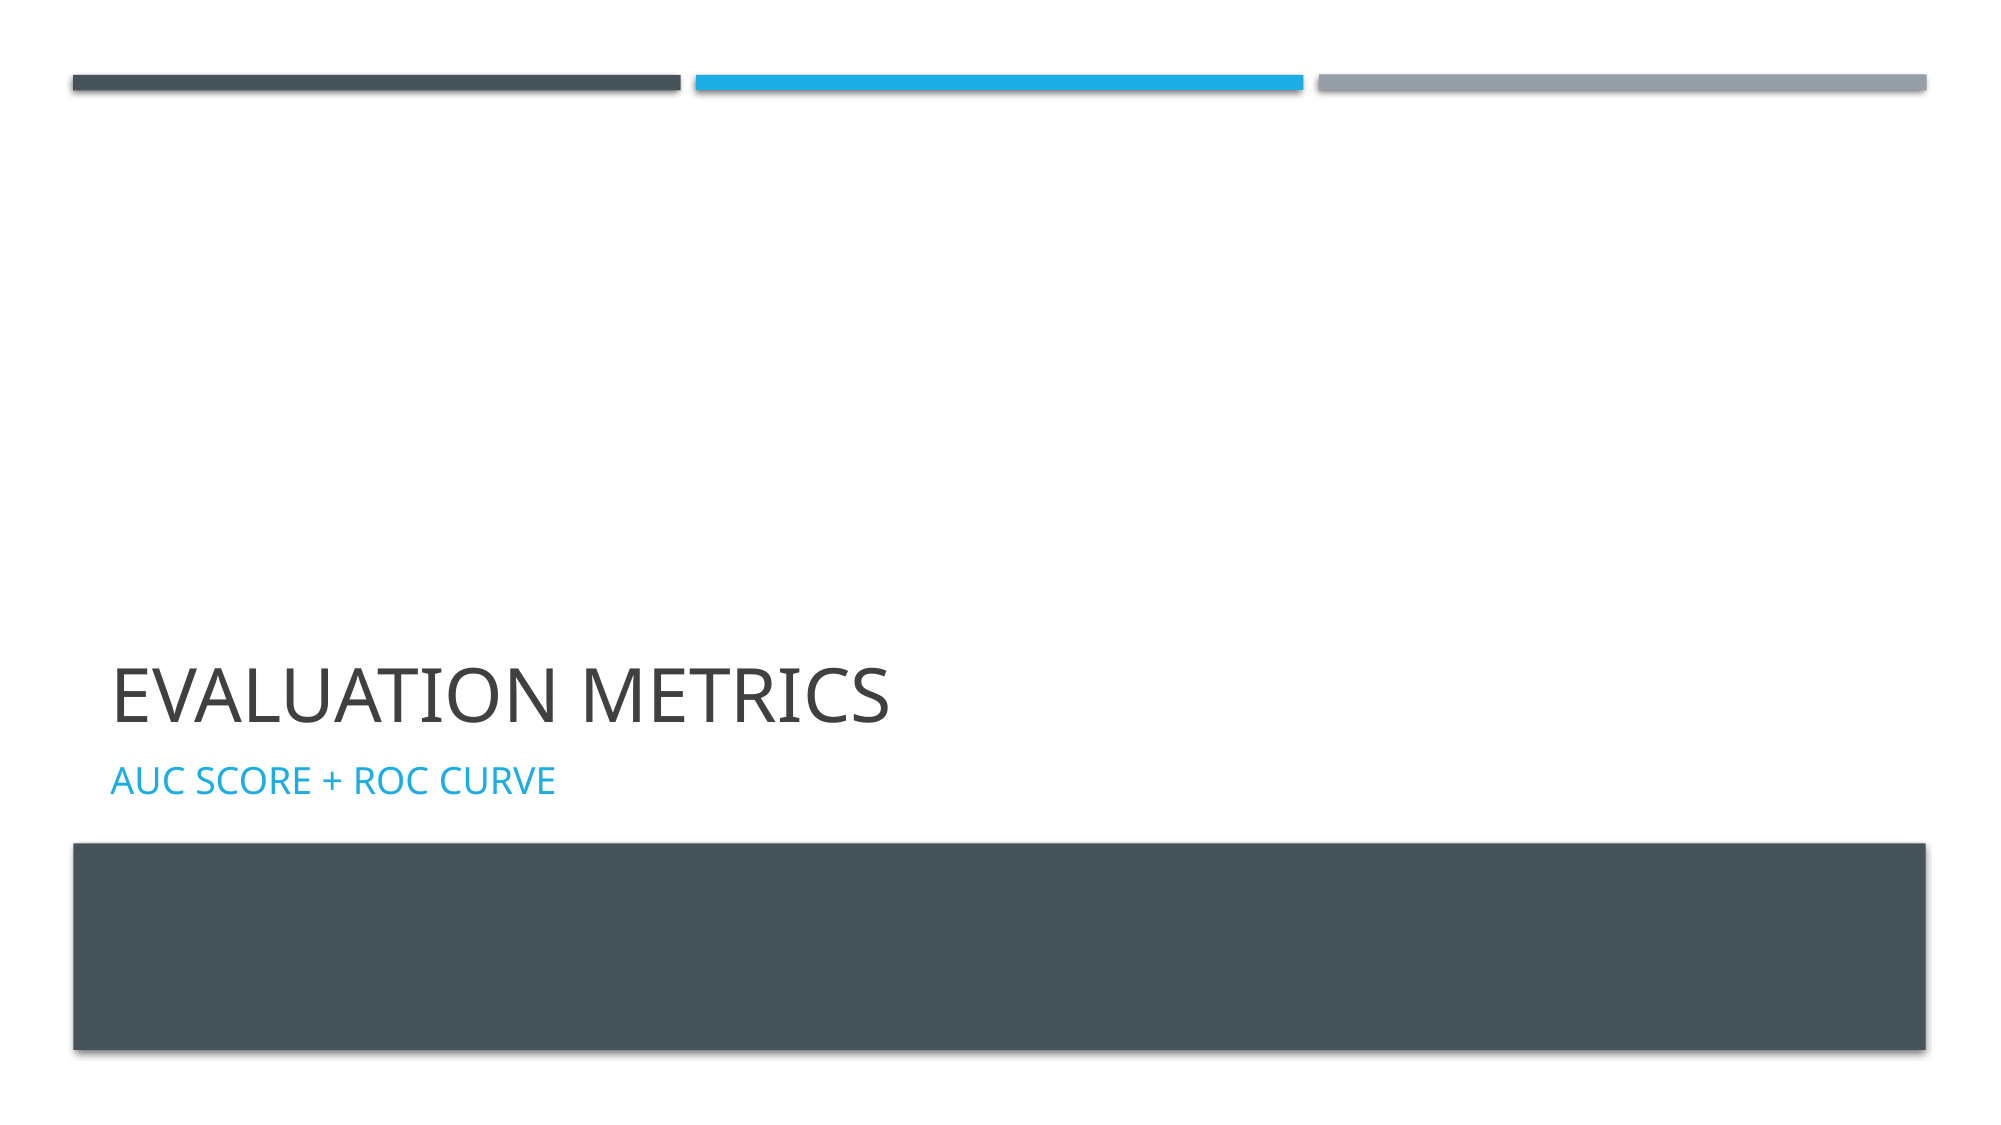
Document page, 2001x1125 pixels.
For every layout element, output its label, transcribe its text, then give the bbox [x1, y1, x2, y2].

list AUC Score + ROC curve [95, 744, 1905, 844]
title Evaluation metrics [95, 392, 1905, 744]
